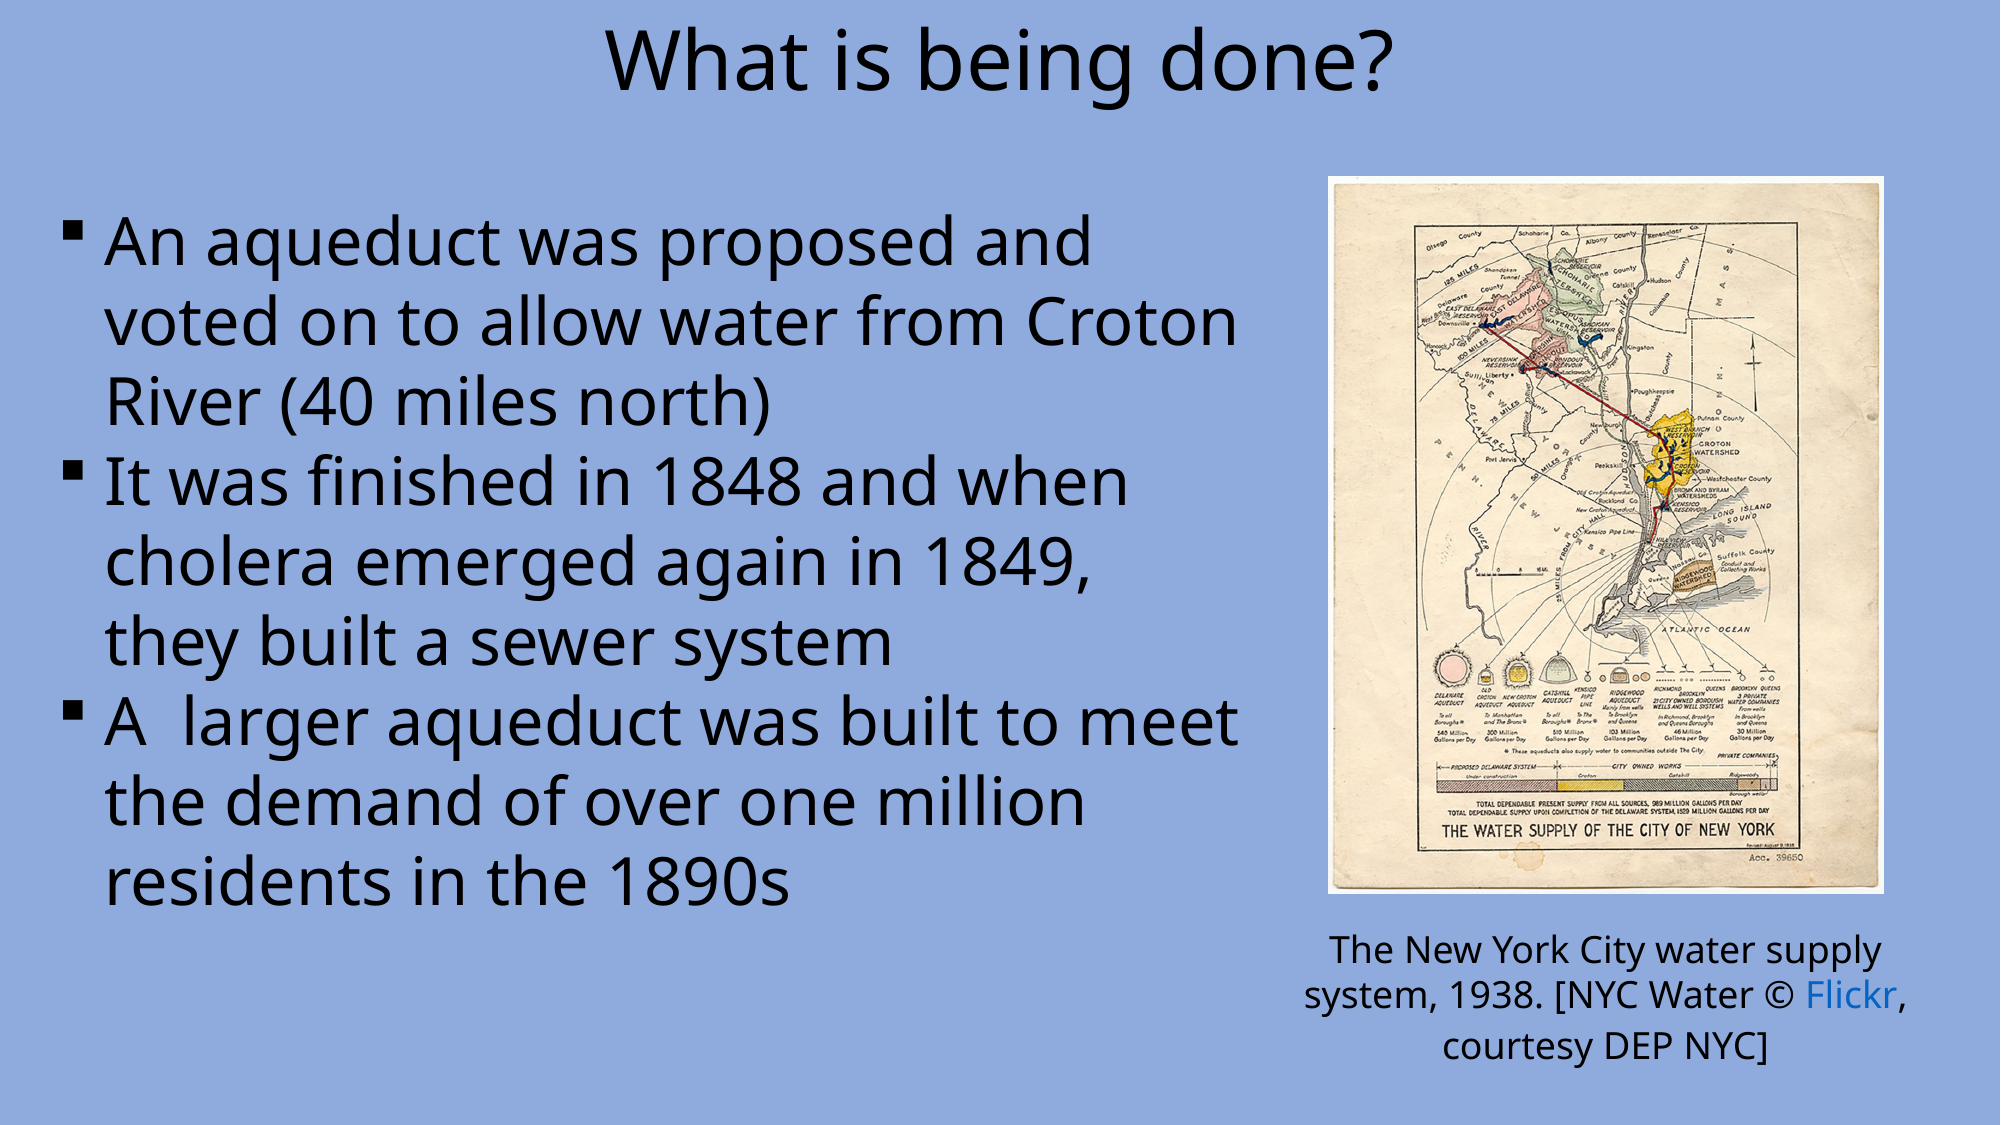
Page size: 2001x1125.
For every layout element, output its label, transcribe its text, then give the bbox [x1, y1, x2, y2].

text_box What is being done? [589, 0, 1411, 115]
text_box The New York City water supply system, 1938. [NYC Water © Flickr, courtesy DEP NYC] [1257, 918, 1954, 1075]
text_box An aqueduct was proposed and voted on to allow water from Croton River (40 miles north) It was finished in 1848 and when cholera emerged again in 1849, they built a sewer system A larger aqueduct was built to meet the demand of over one million residents in the 1890s [42, 191, 1258, 926]
picture [1328, 176, 1884, 894]
